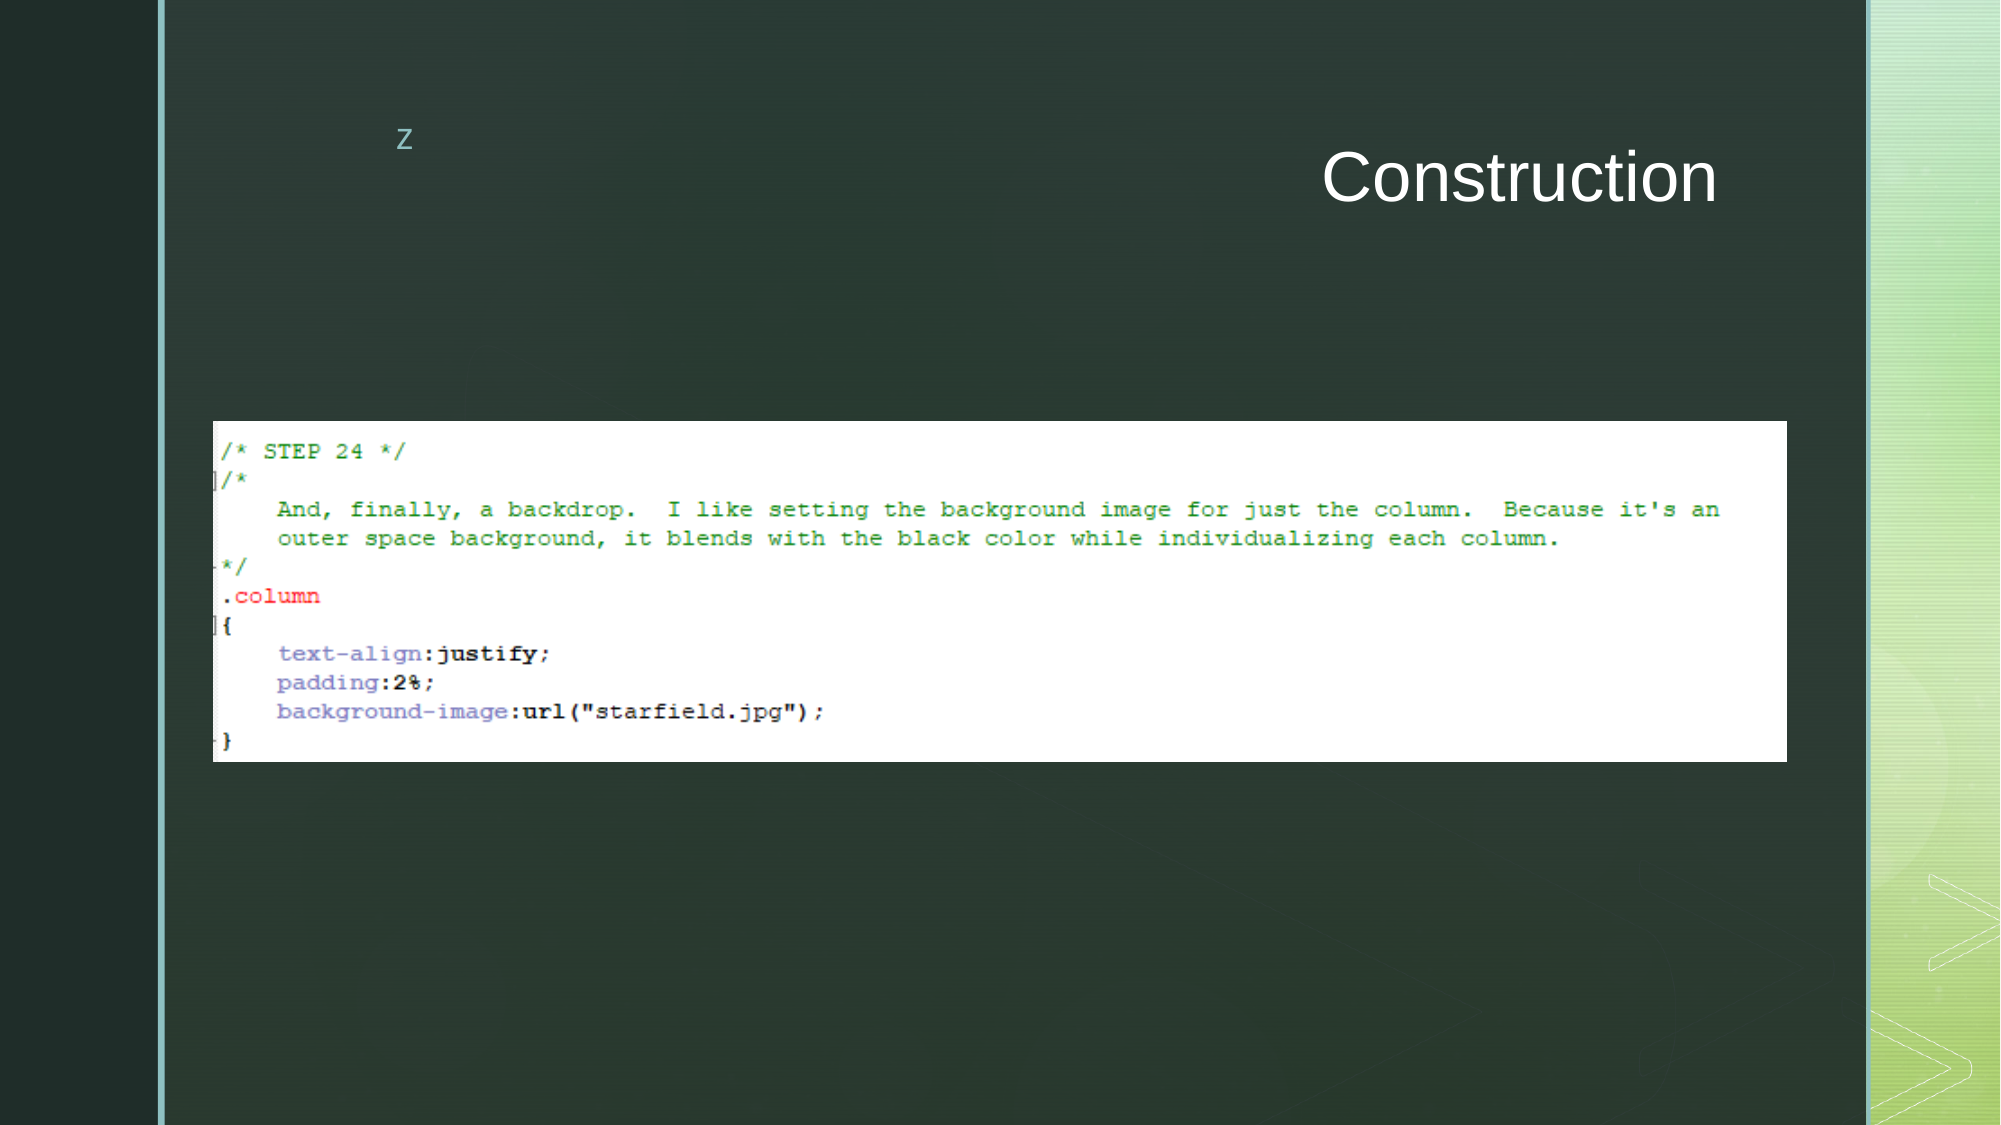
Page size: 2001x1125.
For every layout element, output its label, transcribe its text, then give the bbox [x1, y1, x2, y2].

picture [1871, 0, 2001, 1125]
title Construction [428, 132, 1734, 310]
picture [213, 420, 1787, 762]
